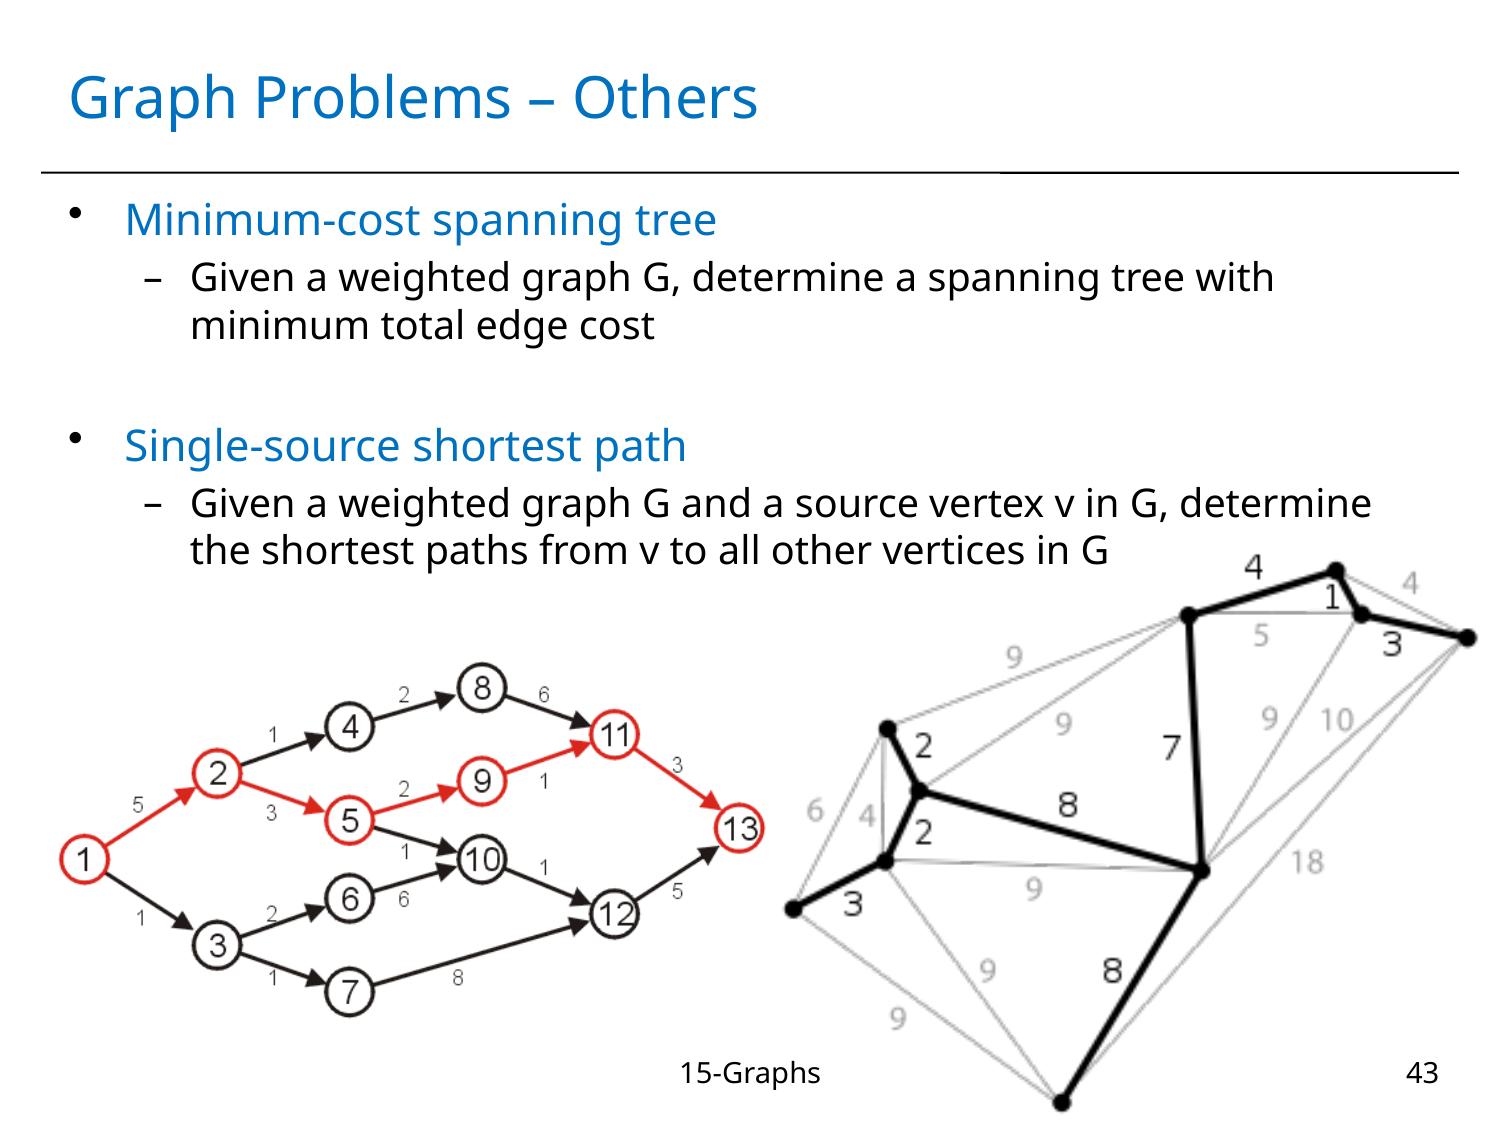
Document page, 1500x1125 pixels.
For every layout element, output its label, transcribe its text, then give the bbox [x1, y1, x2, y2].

footer 15-Graphs [502, 1046, 756, 1125]
title Graph Problems – Others [52, 30, 1448, 159]
list Minimum-cost spanning tree Given a weighted graph G, determine a spanning tree with minimum total edge cost Single-source shortest path Given a weighted graph G and a source vertex v in G, determine the shortest paths from v to all other vertices in G [52, 184, 1448, 656]
picture [52, 538, 1500, 1125]
